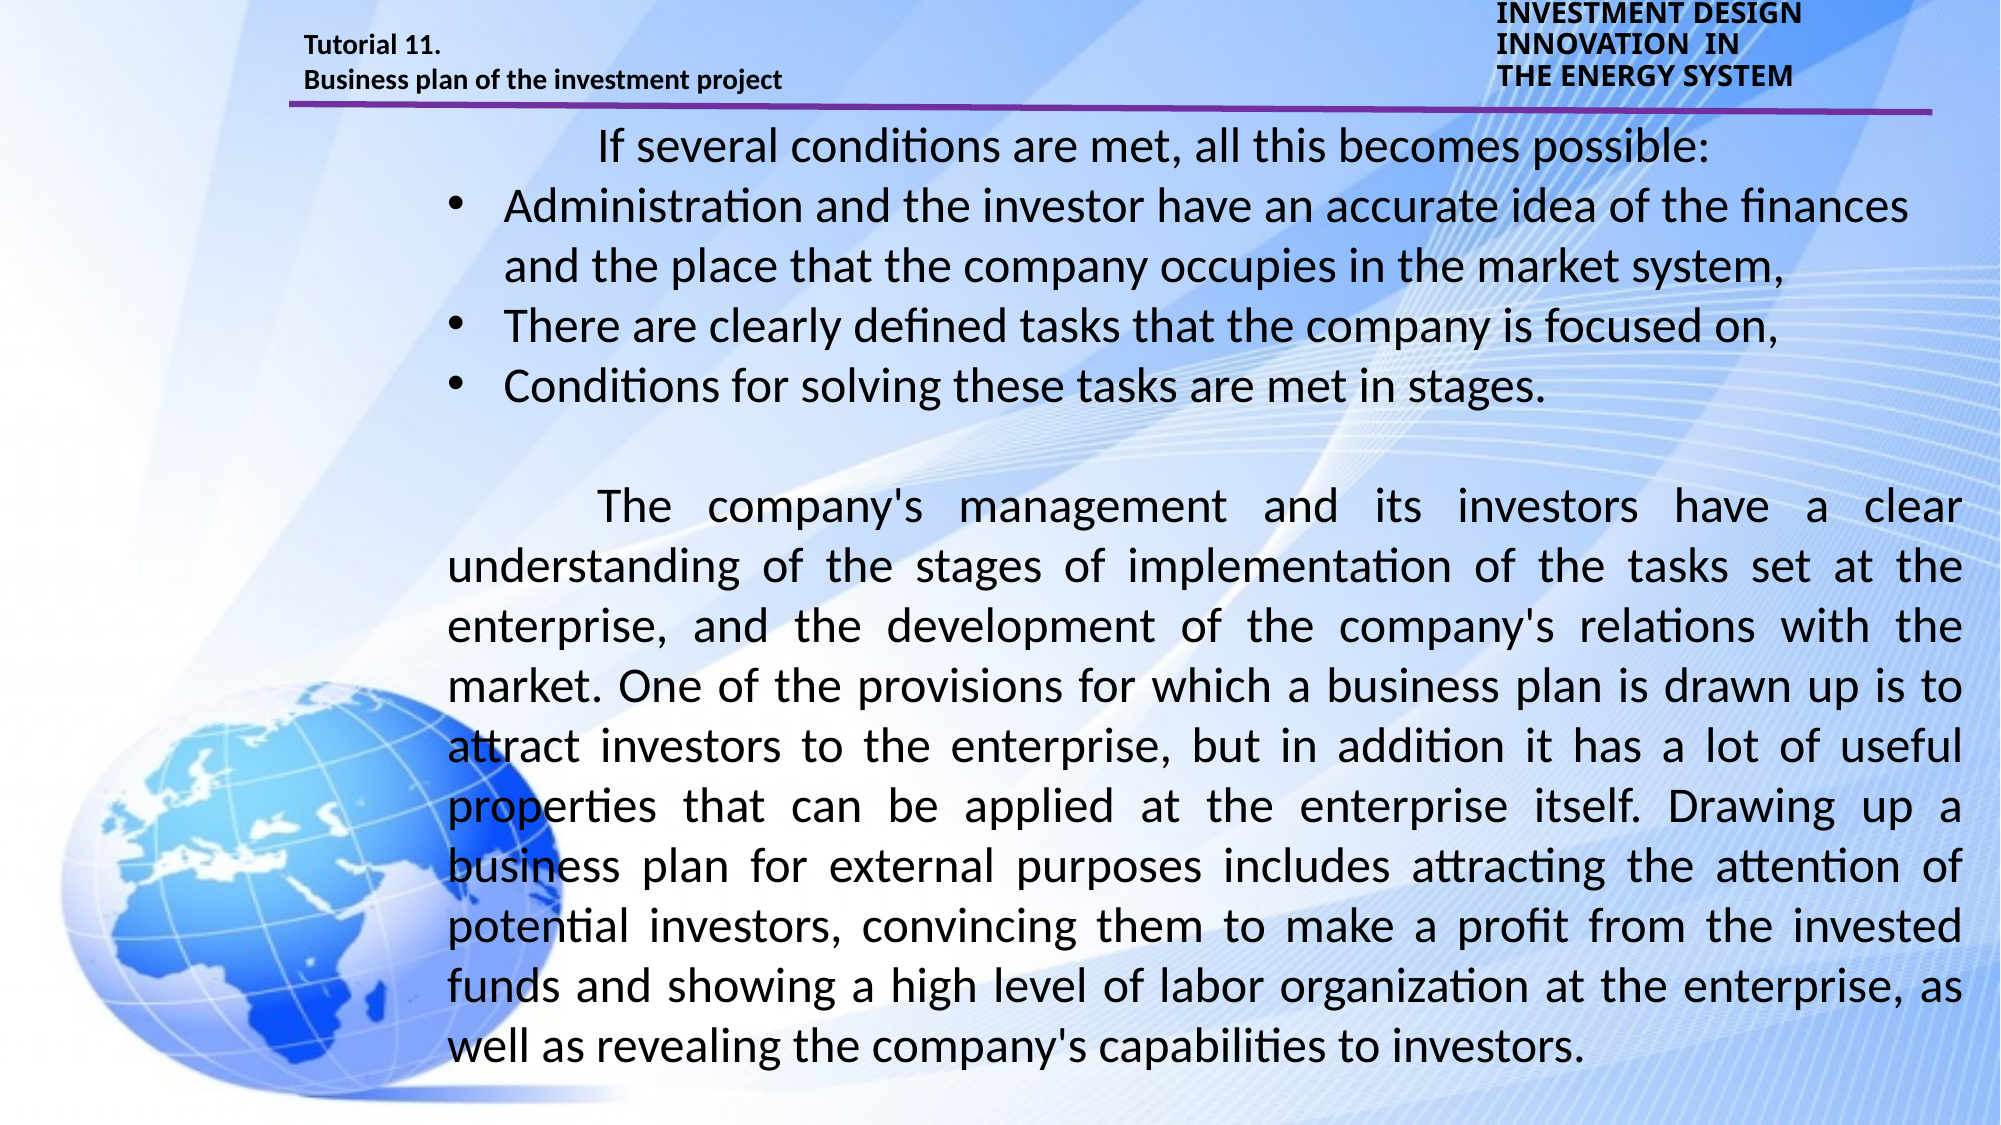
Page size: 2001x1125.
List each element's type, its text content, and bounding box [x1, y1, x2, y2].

text_box Tutorial 11. Business plan of the investment project [289, 18, 1071, 103]
picture [0, 0, 2001, 1125]
text_box INVESTMENT DESIGN INNOVATION IN THE ENERGY SYSTEM [1481, 31, 1980, 100]
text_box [289, 103, 1933, 113]
text_box If several conditions are met, all this becomes possible: Administration and the investor have an accurate idea of the finances and the place that the company occupies in the market system, There are clearly defined tasks that the company is focused on, Conditions for solving these tasks are met in stages. The company's management and its investors have a clear understanding of the stages of implementation of the tasks set at the enterprise, and the development of the company's relations with the market. One of the provisions for which a business plan is drawn up is to attract investors to the enterprise, but in addition it has a lot of useful properties that can be applied at the enterprise itself. Drawing up a business plan for external purposes includes attracting the attention of potential investors, convincing them to make a profit from the invested funds and showing a high level of labor organization at the enterprise, as well as revealing the company's capabilities to investors. [432, 104, 1980, 1080]
